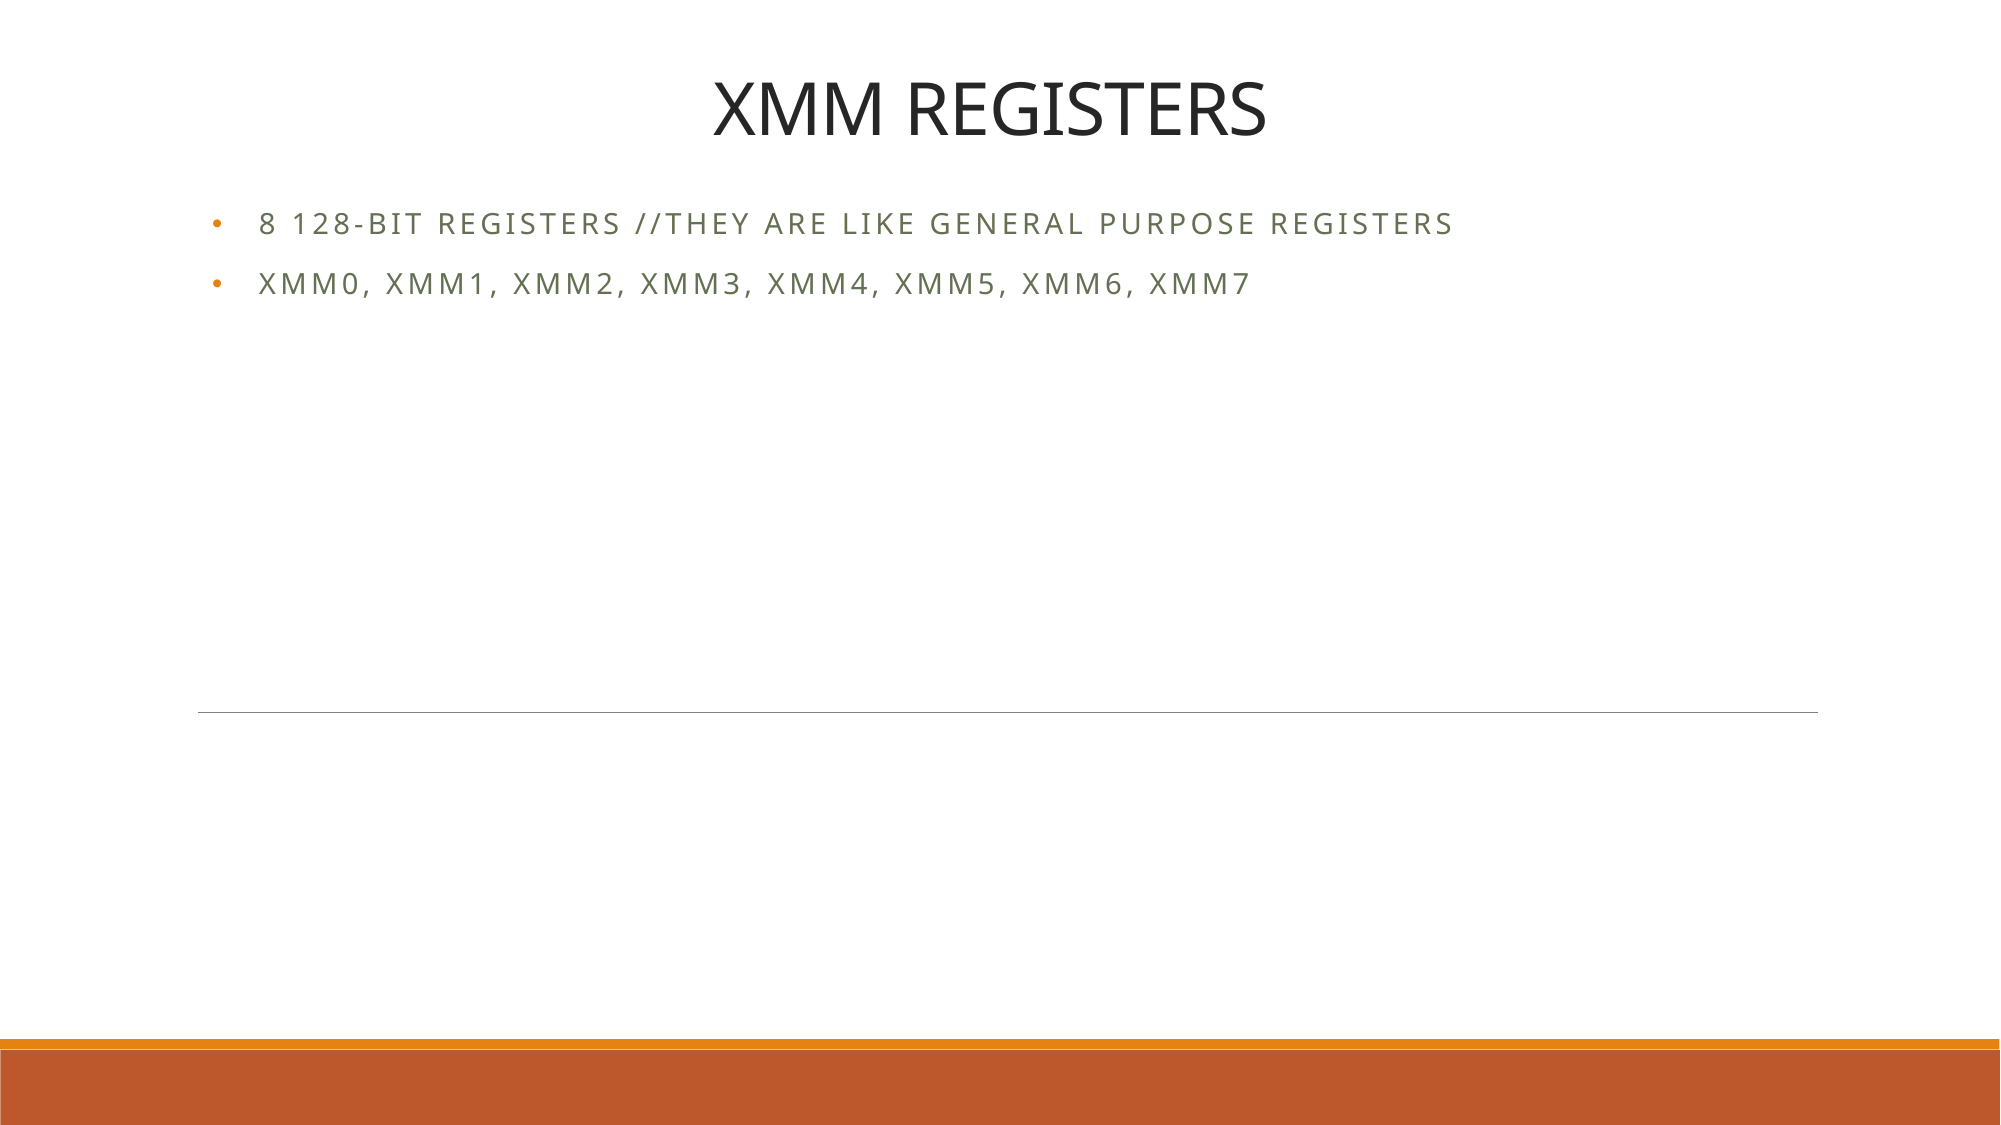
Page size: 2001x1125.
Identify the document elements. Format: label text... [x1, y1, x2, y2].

subtitle 8 128-bit registers //they are like general purpose registers XMM0, XMM1, XMM2, XMM3, XMM4, XMM5, XMM6, XMM7 [197, 201, 1821, 714]
title XMM REGISTERS [314, 67, 1686, 158]
